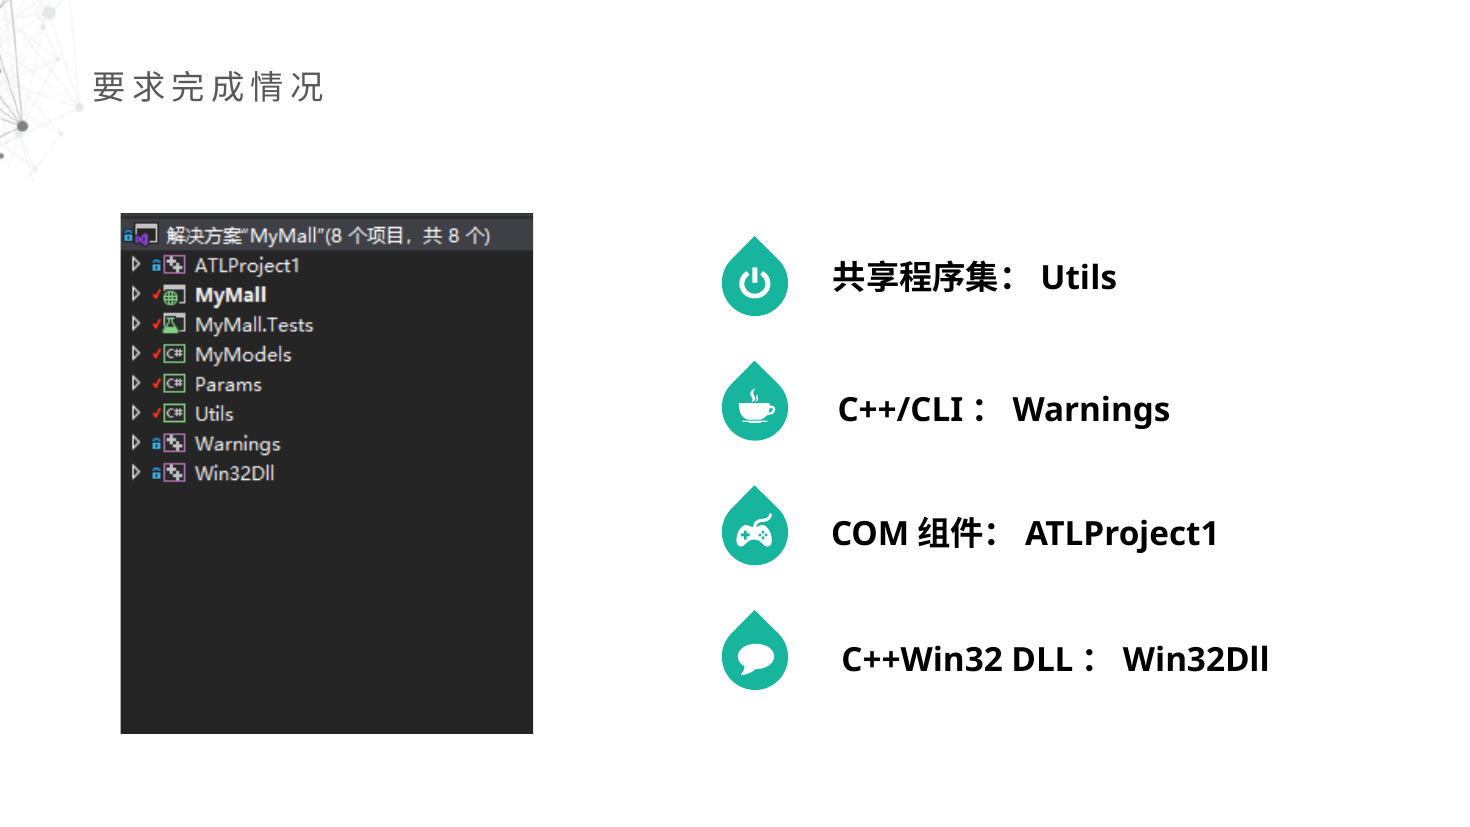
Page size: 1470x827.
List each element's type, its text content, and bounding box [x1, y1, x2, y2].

text_box 要求完成情况 [78, 75, 339, 114]
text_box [721, 623, 789, 690]
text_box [721, 249, 789, 316]
text_box C++Win32 DLL：Win32Dll [826, 630, 1286, 686]
text_box 共享程序集：Utils [818, 249, 1132, 304]
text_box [721, 499, 789, 566]
text_box C++/CLI：Warnings [822, 380, 1186, 436]
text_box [721, 374, 789, 441]
text_box COM组件：ATLProject1 [816, 504, 1235, 560]
picture [0, 0, 682, 734]
